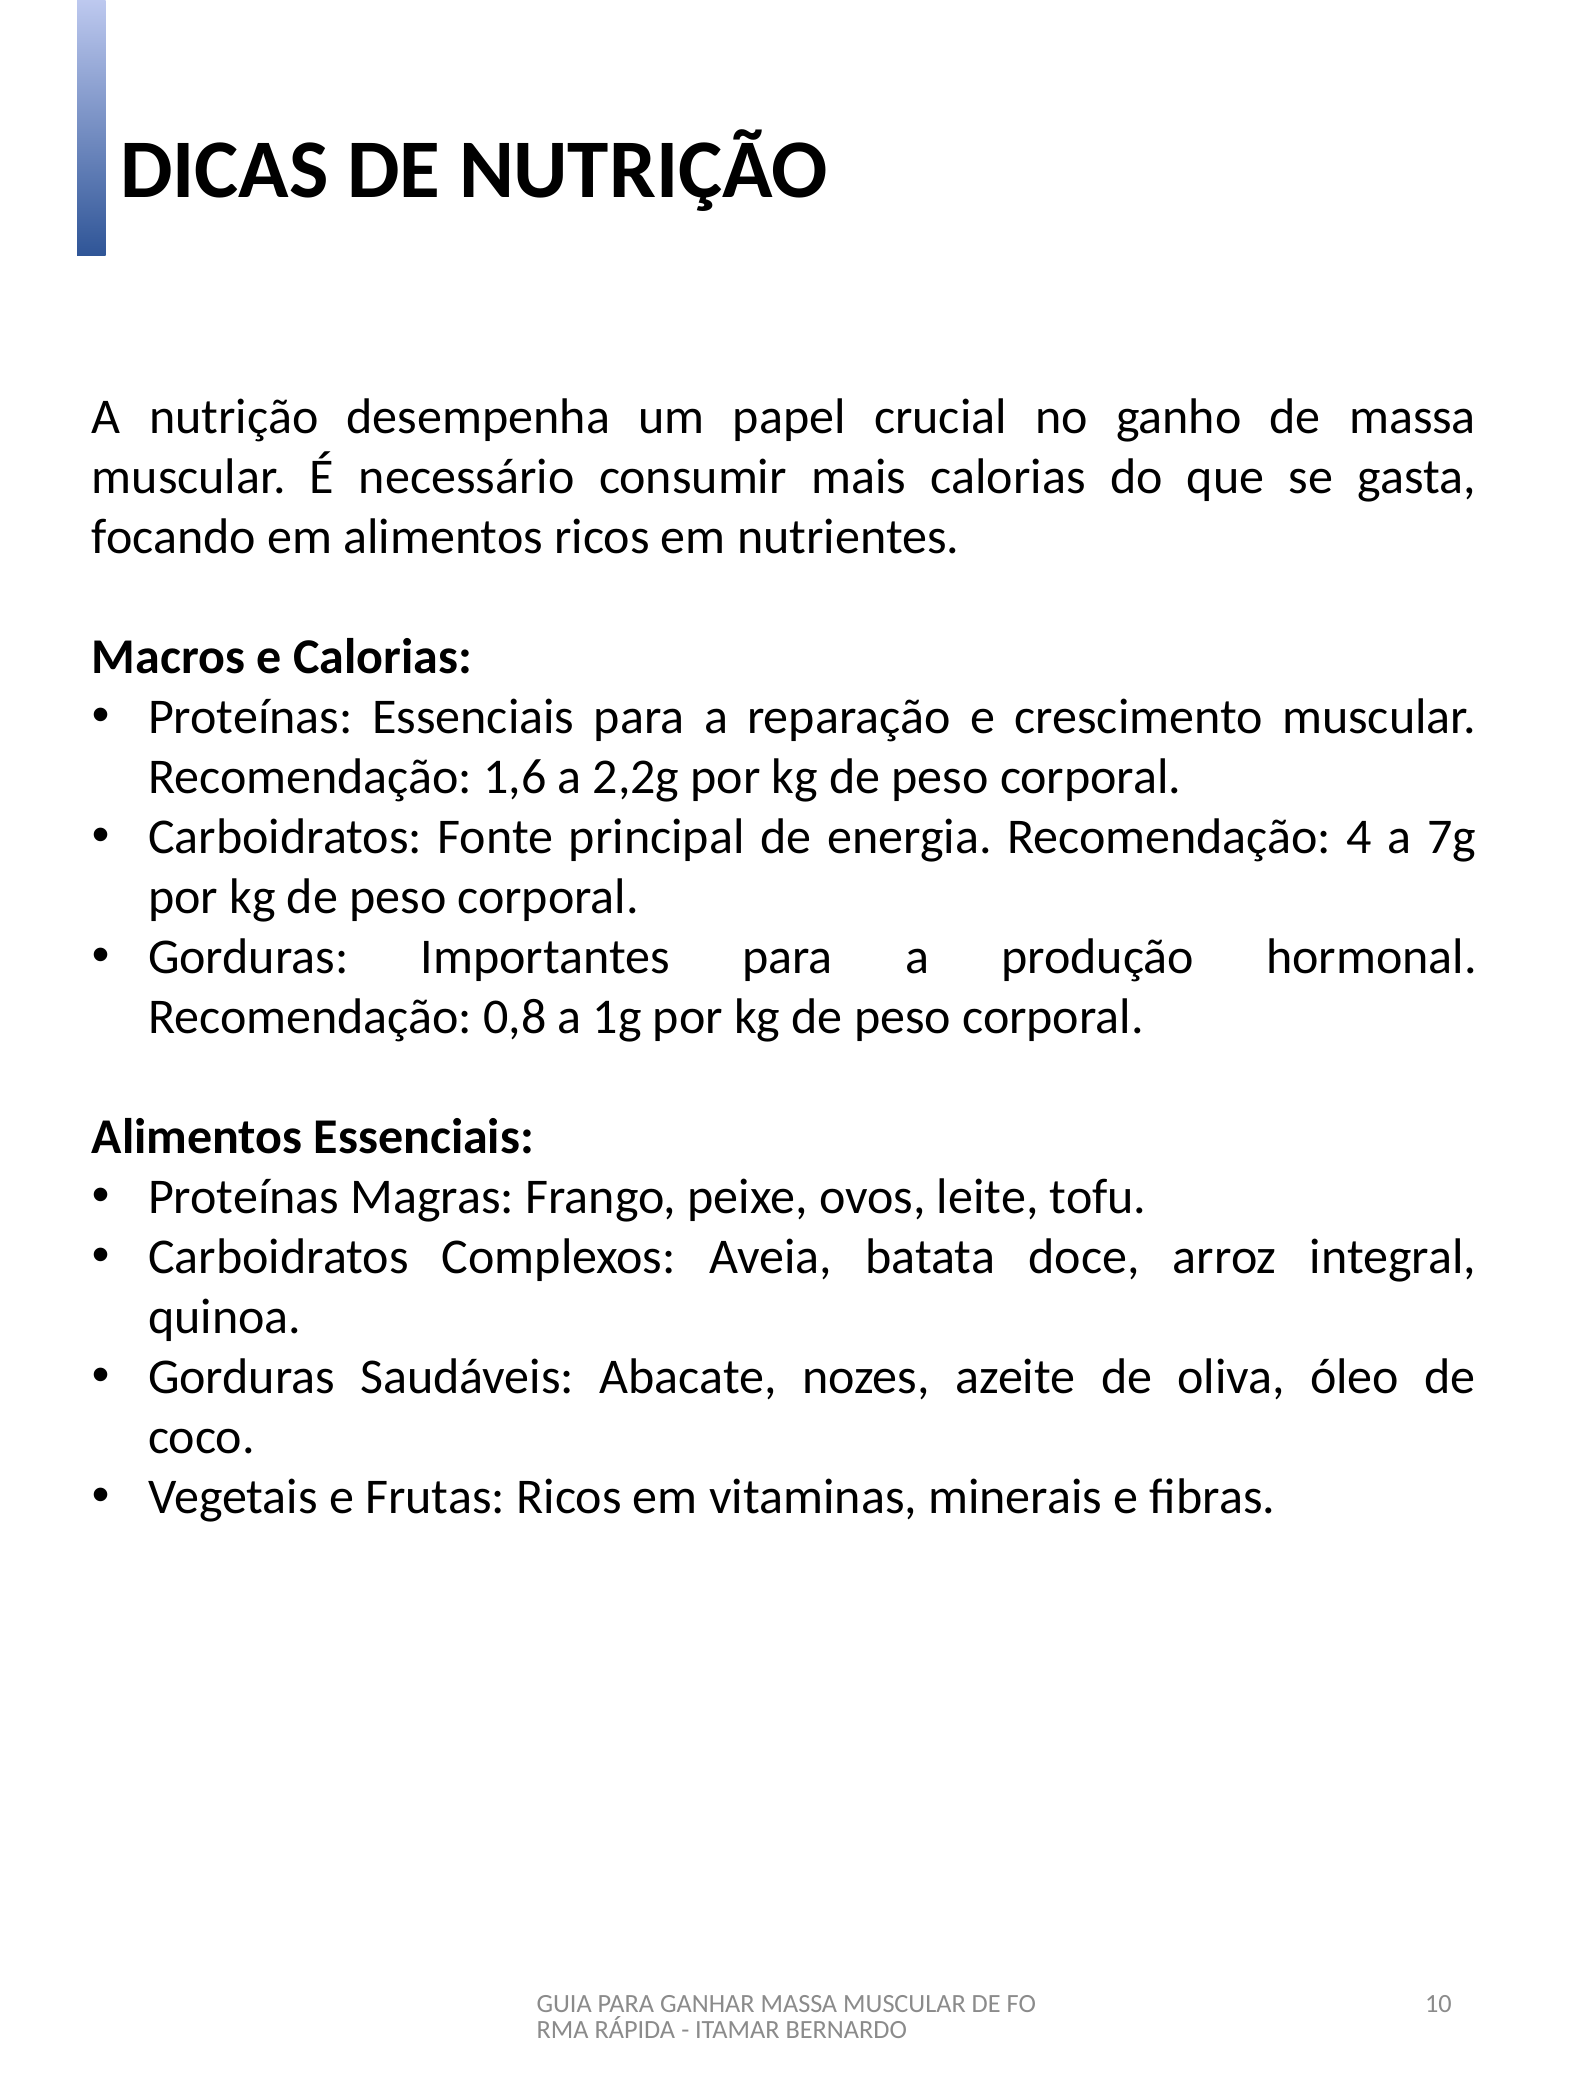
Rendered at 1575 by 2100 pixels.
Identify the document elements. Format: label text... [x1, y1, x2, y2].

text_box DICAS DE NUTRIÇÃO [107, 107, 1575, 222]
footer GUIA PARA GANHAR MASSA MUSCULAR DE FORMA RÁPIDA - ITAMAR BERNARDO [521, 1946, 1054, 2059]
text_box A nutrição desempenha um papel crucial no ganho de massa muscular. É necessário consumir mais calorias do que se gasta, focando em alimentos ricos em nutrientes. Macros e Calorias: Proteínas: Essenciais para a reparação e crescimento muscular. Recomendação: 1,6 a 2,2g por kg de peso corporal. Carboidratos: Fonte principal de energia. Recomendação: 4 a 7g por kg de peso corporal. Gorduras: Importantes para a produção hormonal. Recomendação: 0,8 a 1g por kg de peso corporal. Alimentos Essenciais: Proteínas Magras: Frango, peixe, ovos, leite, tofu. Carboidratos Complexos: Aveia, batata doce, arroz integral, quinoa. Gorduras Saudáveis: Abacate, nozes, azeite de oliva, óleo de coco. Vegetais e Frutas: Ricos em vitaminas, minerais e fibras. [77, 376, 1492, 1532]
text_box [76, 0, 107, 256]
slide_number 10 [1112, 1946, 1467, 2059]
